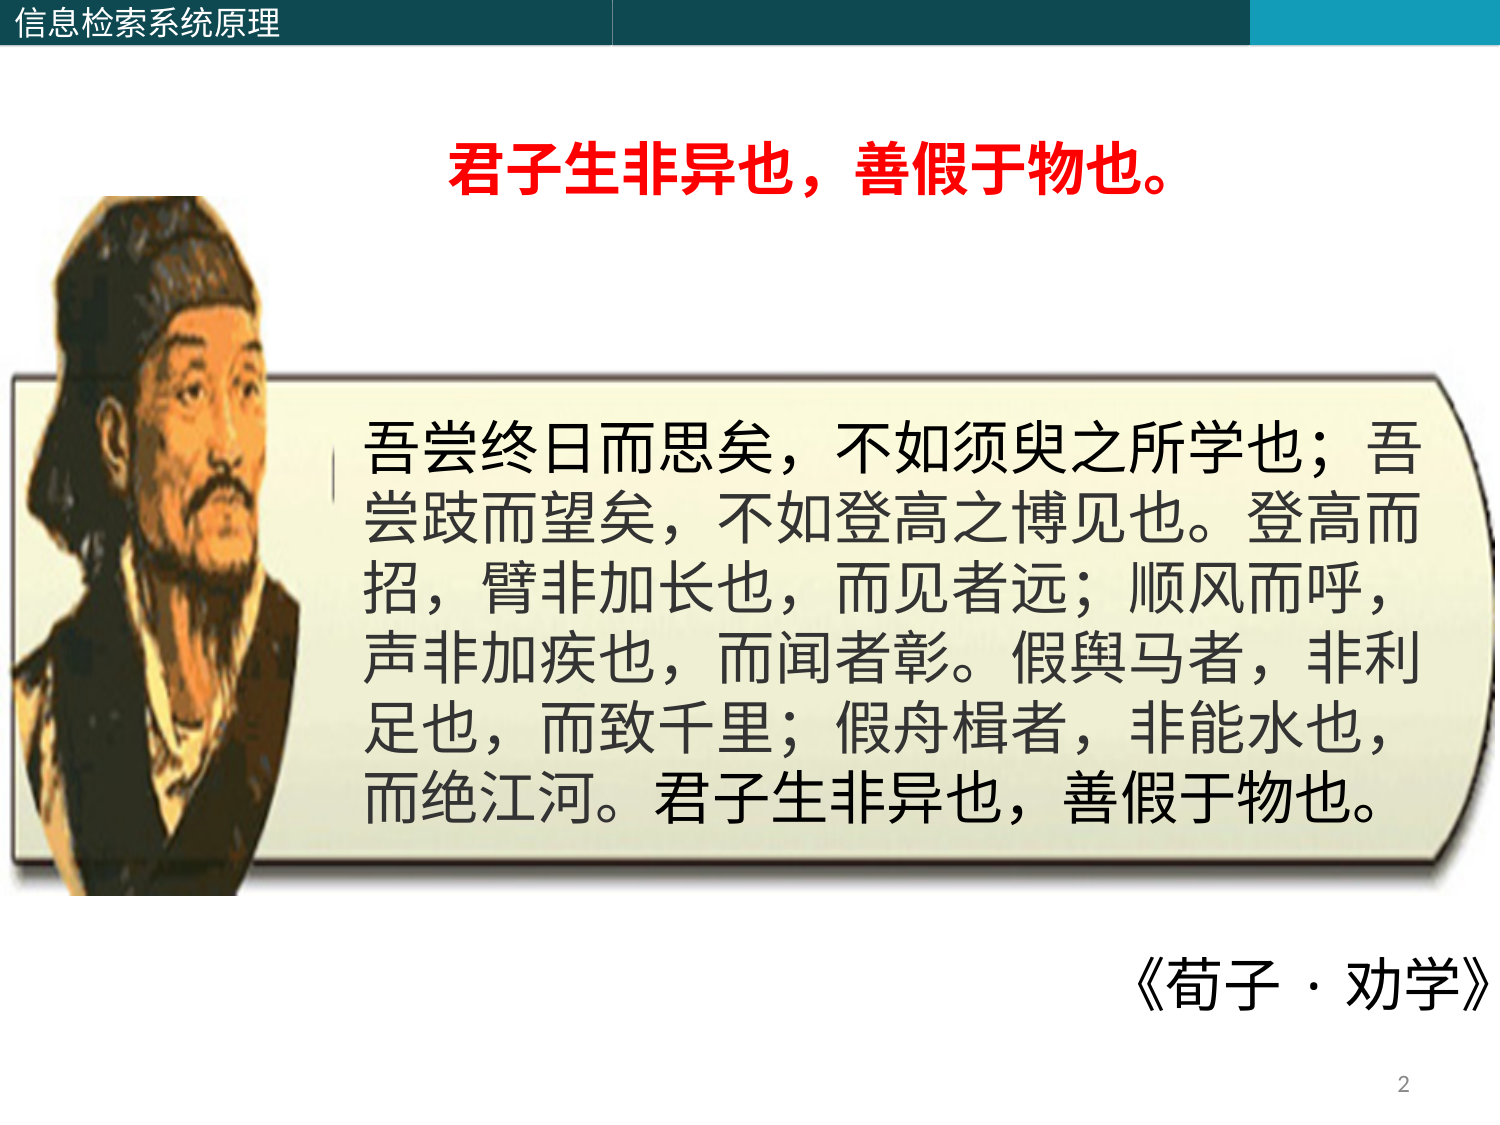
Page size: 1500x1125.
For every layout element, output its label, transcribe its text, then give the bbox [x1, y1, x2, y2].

slide_number 2 [1074, 1062, 1425, 1103]
text_box 君子生非异也，善假于物也。 [432, 58, 1217, 194]
picture [0, 196, 1495, 897]
text_box 《荀子·劝学》 [1092, 940, 1500, 1026]
